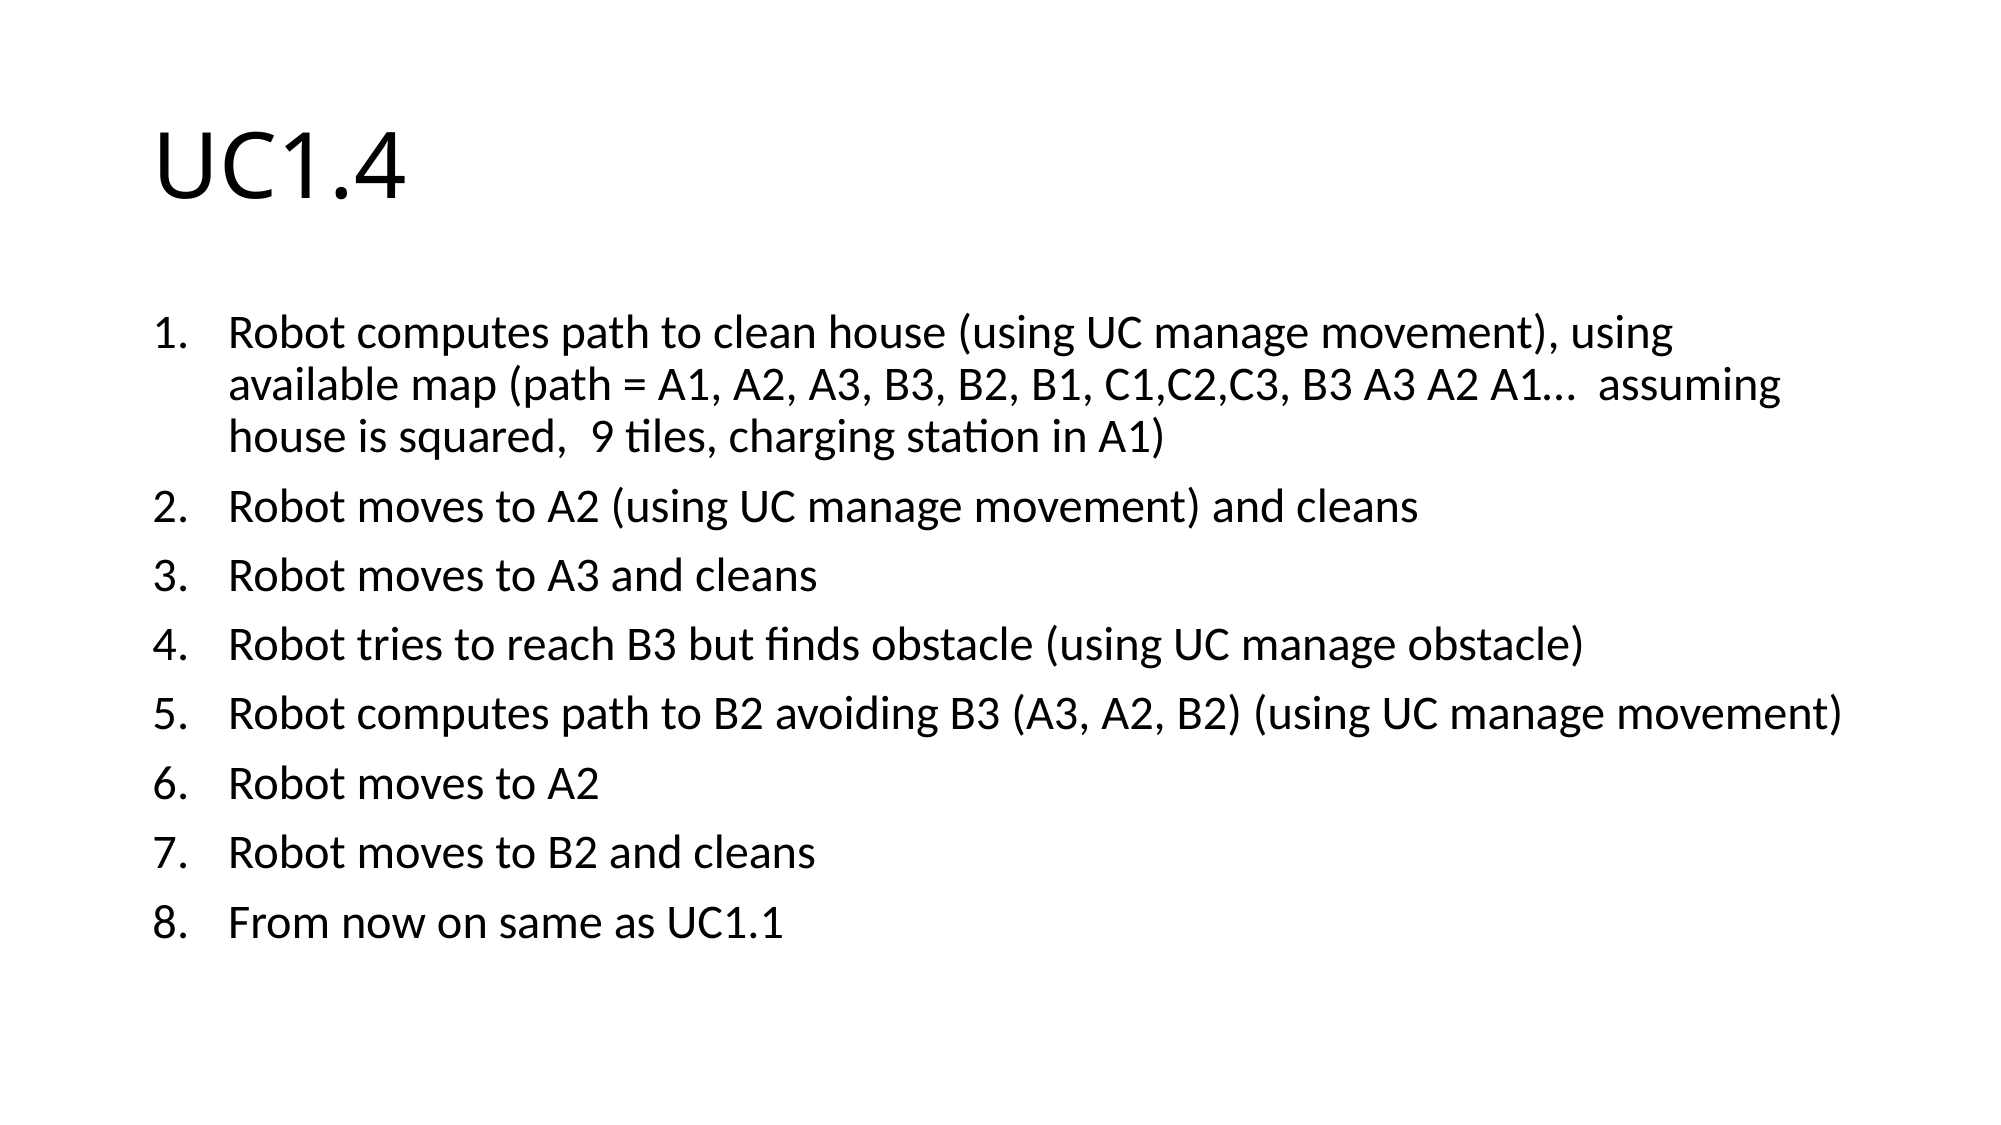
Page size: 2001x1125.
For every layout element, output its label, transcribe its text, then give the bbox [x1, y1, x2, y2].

list Robot computes path to clean house (using UC manage movement), using available map (path = A1, A2, A3, B3, B2, B1, C1,C2,C3, B3 A3 A2 A1… assuming house is squared, 9 tiles, charging station in A1) Robot moves to A2 (using UC manage movement) and cleans Robot moves to A3 and cleans Robot tries to reach B3 but finds obstacle (using UC manage obstacle) Robot computes path to B2 avoiding B3 (A3, A2, B2) (using UC manage movement) Robot moves to A2 Robot moves to B2 and cleans From now on same as UC1.1 [137, 299, 1863, 1014]
title UC1.4 [137, 59, 1863, 278]
